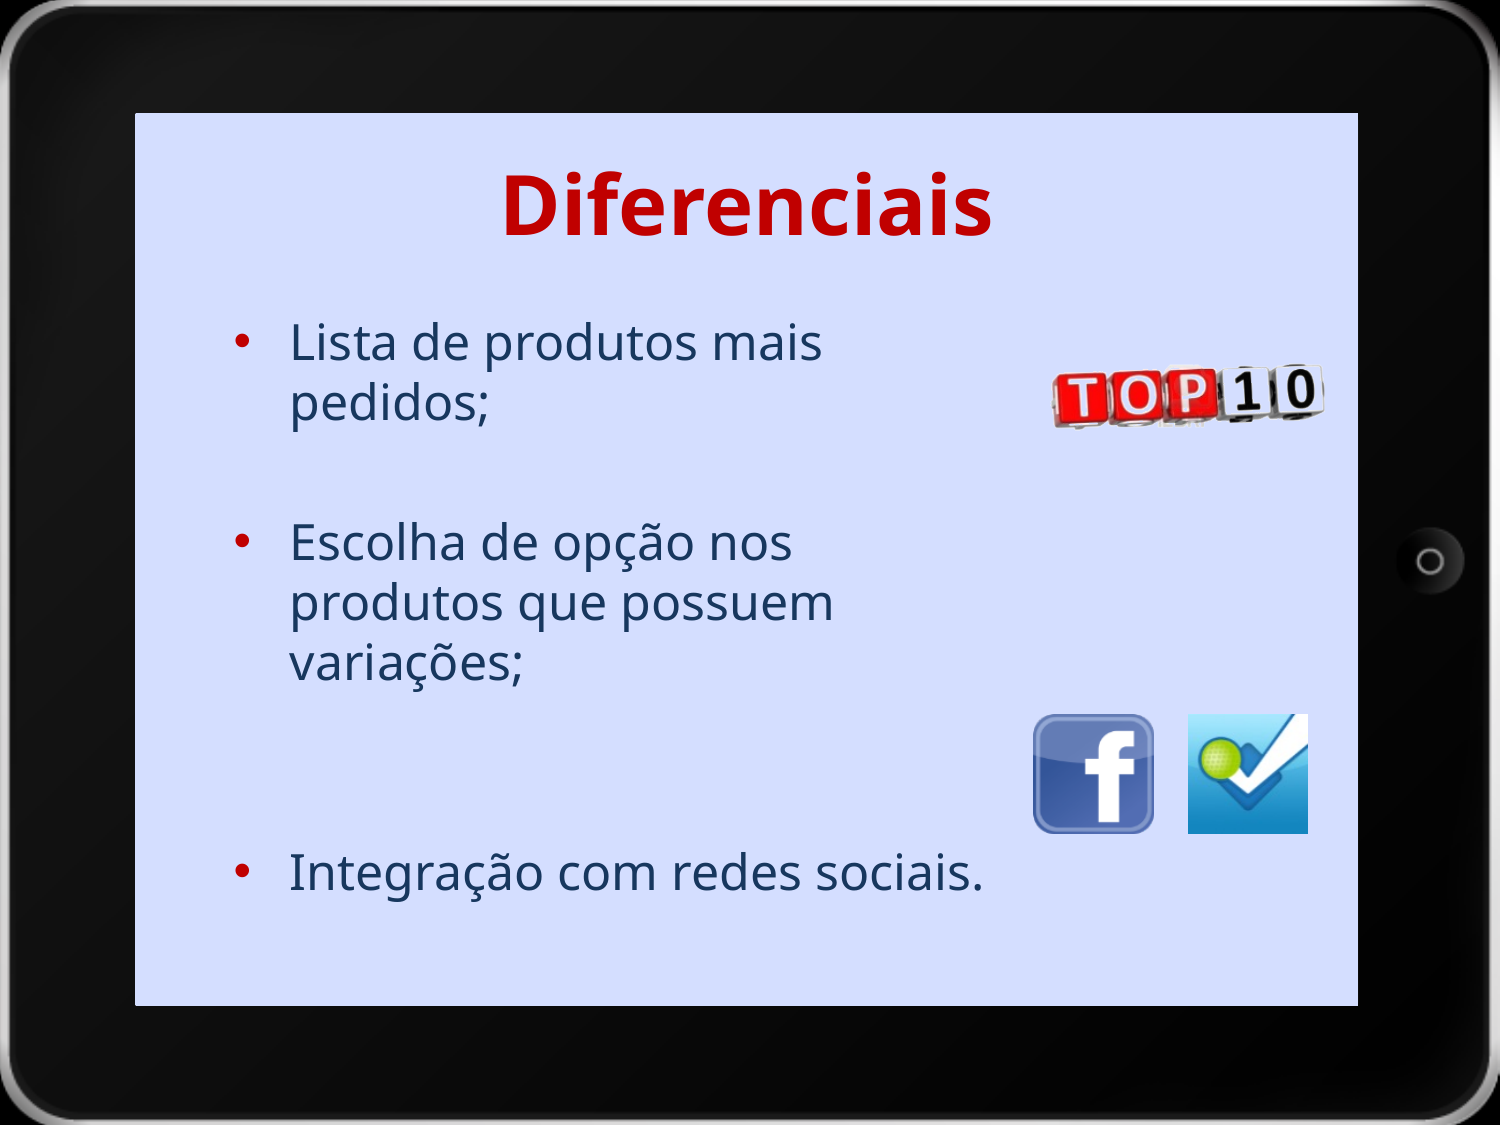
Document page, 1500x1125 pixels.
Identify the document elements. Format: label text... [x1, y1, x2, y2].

list Lista de produtos mais pedidos; Escolha de opção nos produtos que possuem variações; Integração com redes sociais. [218, 302, 1022, 965]
title Diferenciais [135, 113, 1358, 291]
picture [0, 0, 1500, 1125]
